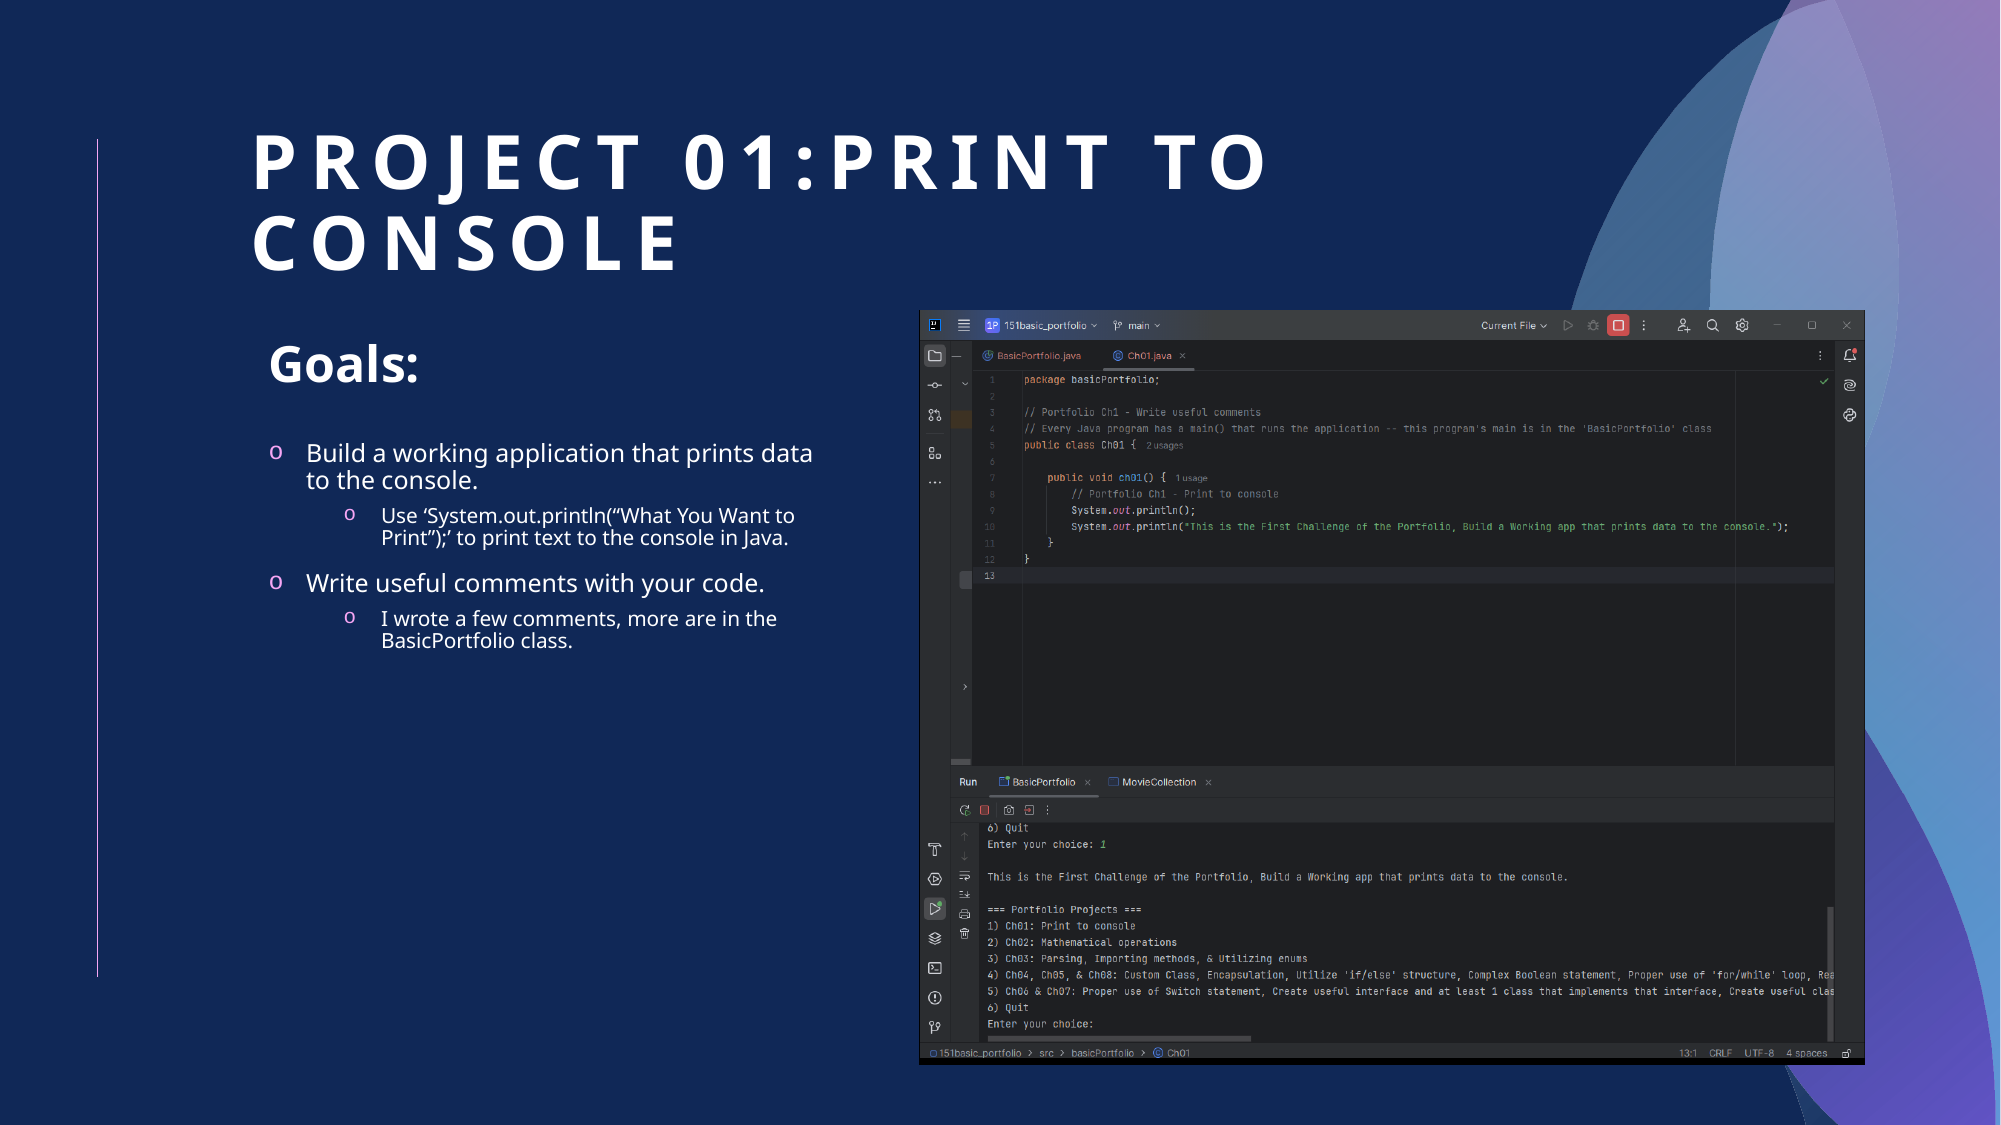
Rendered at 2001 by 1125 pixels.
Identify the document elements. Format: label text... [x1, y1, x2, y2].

list Build a working application that prints data to the console. Use ‘System.out.println(“What You Want to Print”);’ to print text to the console in Java. Write useful comments with your code. I wrote a few comments, more are in the BasicPortfolio class. [253, 433, 848, 857]
title Project 01:Print to Console [235, 118, 1740, 294]
picture [919, 310, 1865, 1065]
list Goals: [253, 331, 848, 413]
